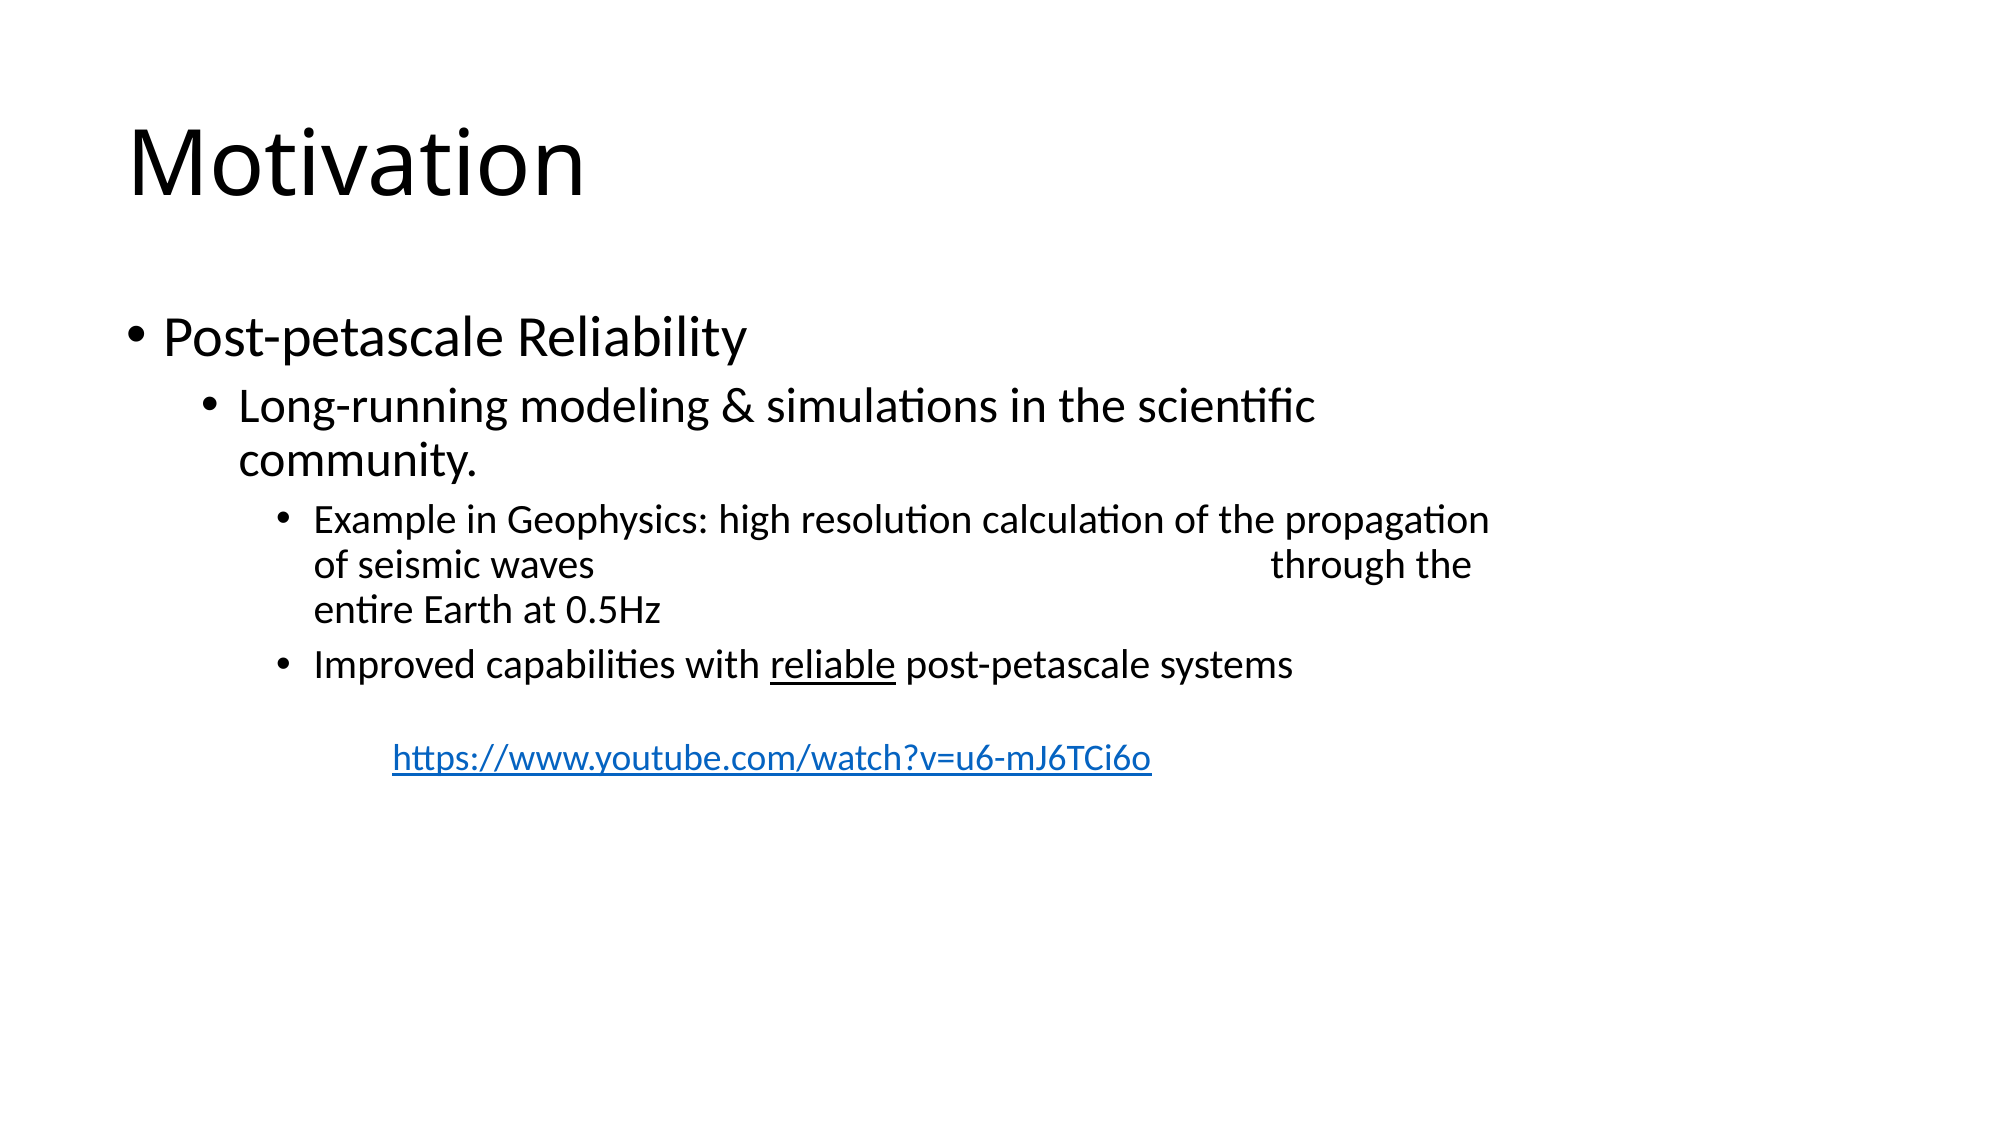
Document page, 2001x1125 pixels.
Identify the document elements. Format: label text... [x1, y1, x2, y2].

title Motivation [111, 99, 1507, 232]
list Post-petascale Reliability Long-running modeling & simulations in the scientific community. Example in Geophysics: high resolution calculation of the propagation of seismic waves through the entire Earth at 0.5Hz Improved capabilities with reliable post-petascale systems [111, 298, 1522, 805]
text_box https://www.youtube.com/watch?v=u6-mJ6TCi6o [377, 725, 1255, 831]
